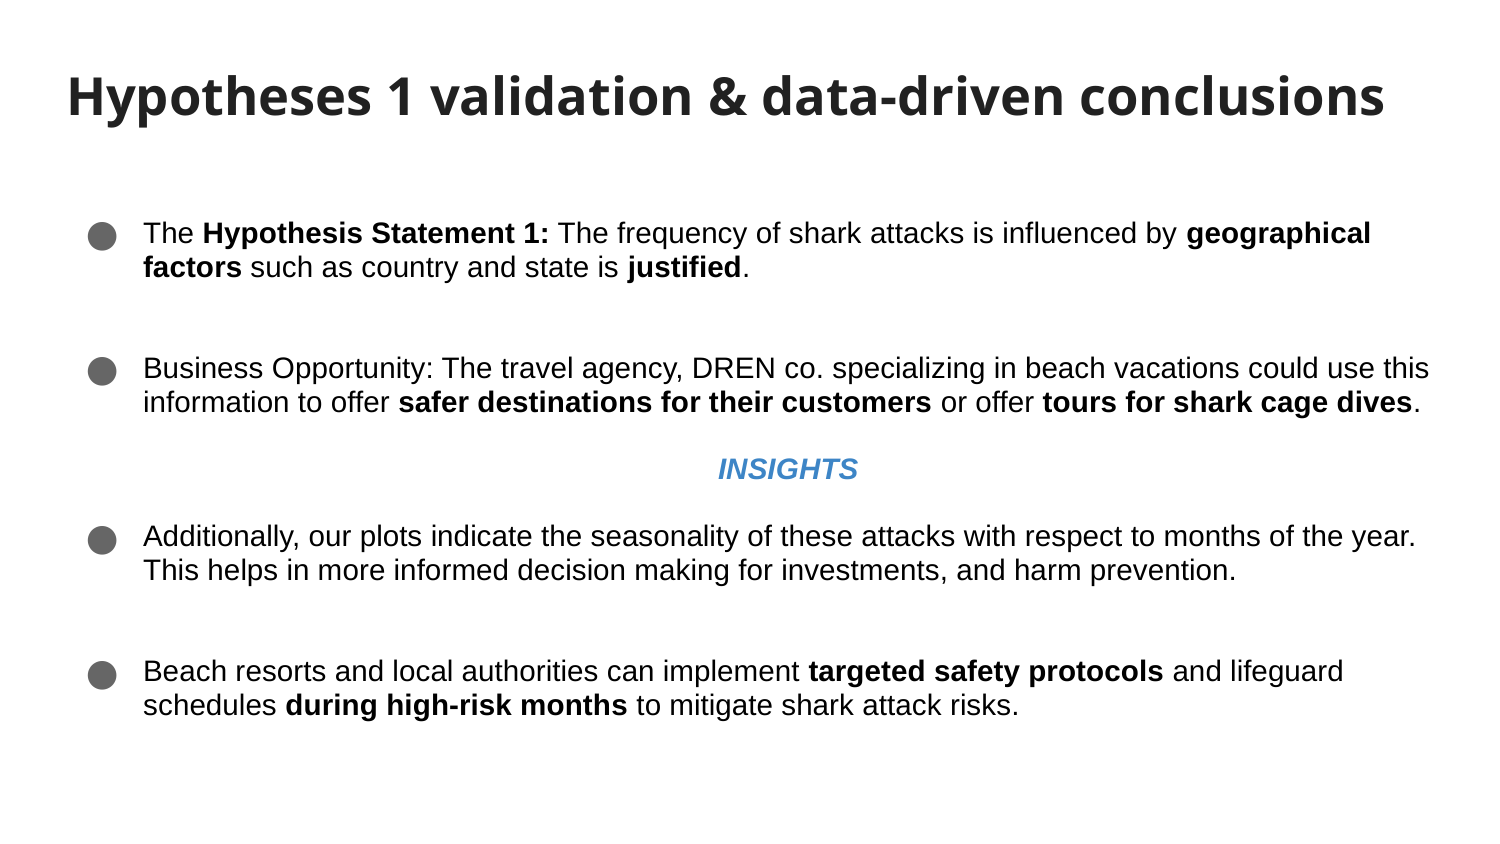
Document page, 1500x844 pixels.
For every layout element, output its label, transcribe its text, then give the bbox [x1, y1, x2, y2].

list The Hypothesis Statement 1: The frequency of shark attacks is influenced by geographical factors such as country and state is justified. Business Opportunity: The travel agency, DREN co. specializing in beach vacations could use this information to offer safer destinations for their customers or offer tours for shark cage dives. INSIGHTS Additionally, our plots indicate the seasonality of these attacks with respect to months of the year. This helps in more informed decision making for investments, and harm prevention. Beach resorts and local authorities can implement targeted safety protocols and lifeguard schedules during high-risk months to mitigate shark attack risks. [51, 201, 1449, 750]
title Hypotheses 1 validation & data-driven conclusions [51, 48, 1449, 180]
